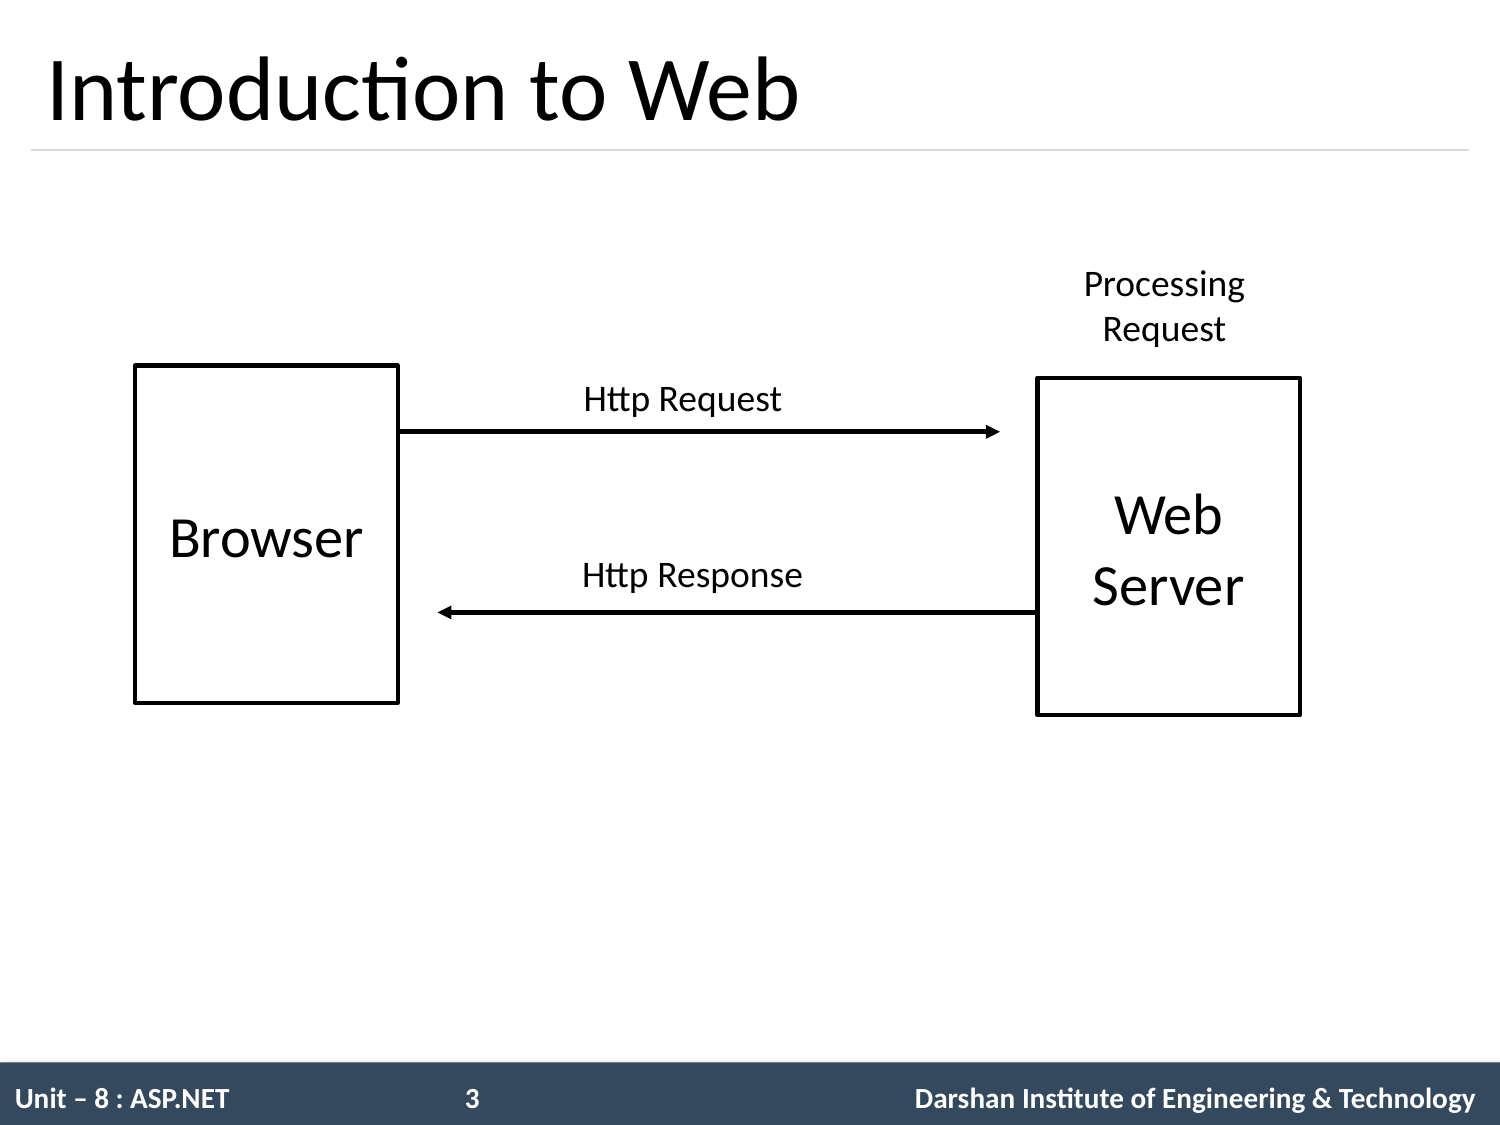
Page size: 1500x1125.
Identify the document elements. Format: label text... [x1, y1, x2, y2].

title Introduction to Web [31, 17, 1469, 150]
text_box Http Request [568, 366, 932, 427]
text_box Web Server [1035, 376, 1302, 717]
text_box Browser [133, 363, 400, 705]
text_box Processing Request [1068, 251, 1269, 402]
text_box Http Response [567, 542, 930, 603]
